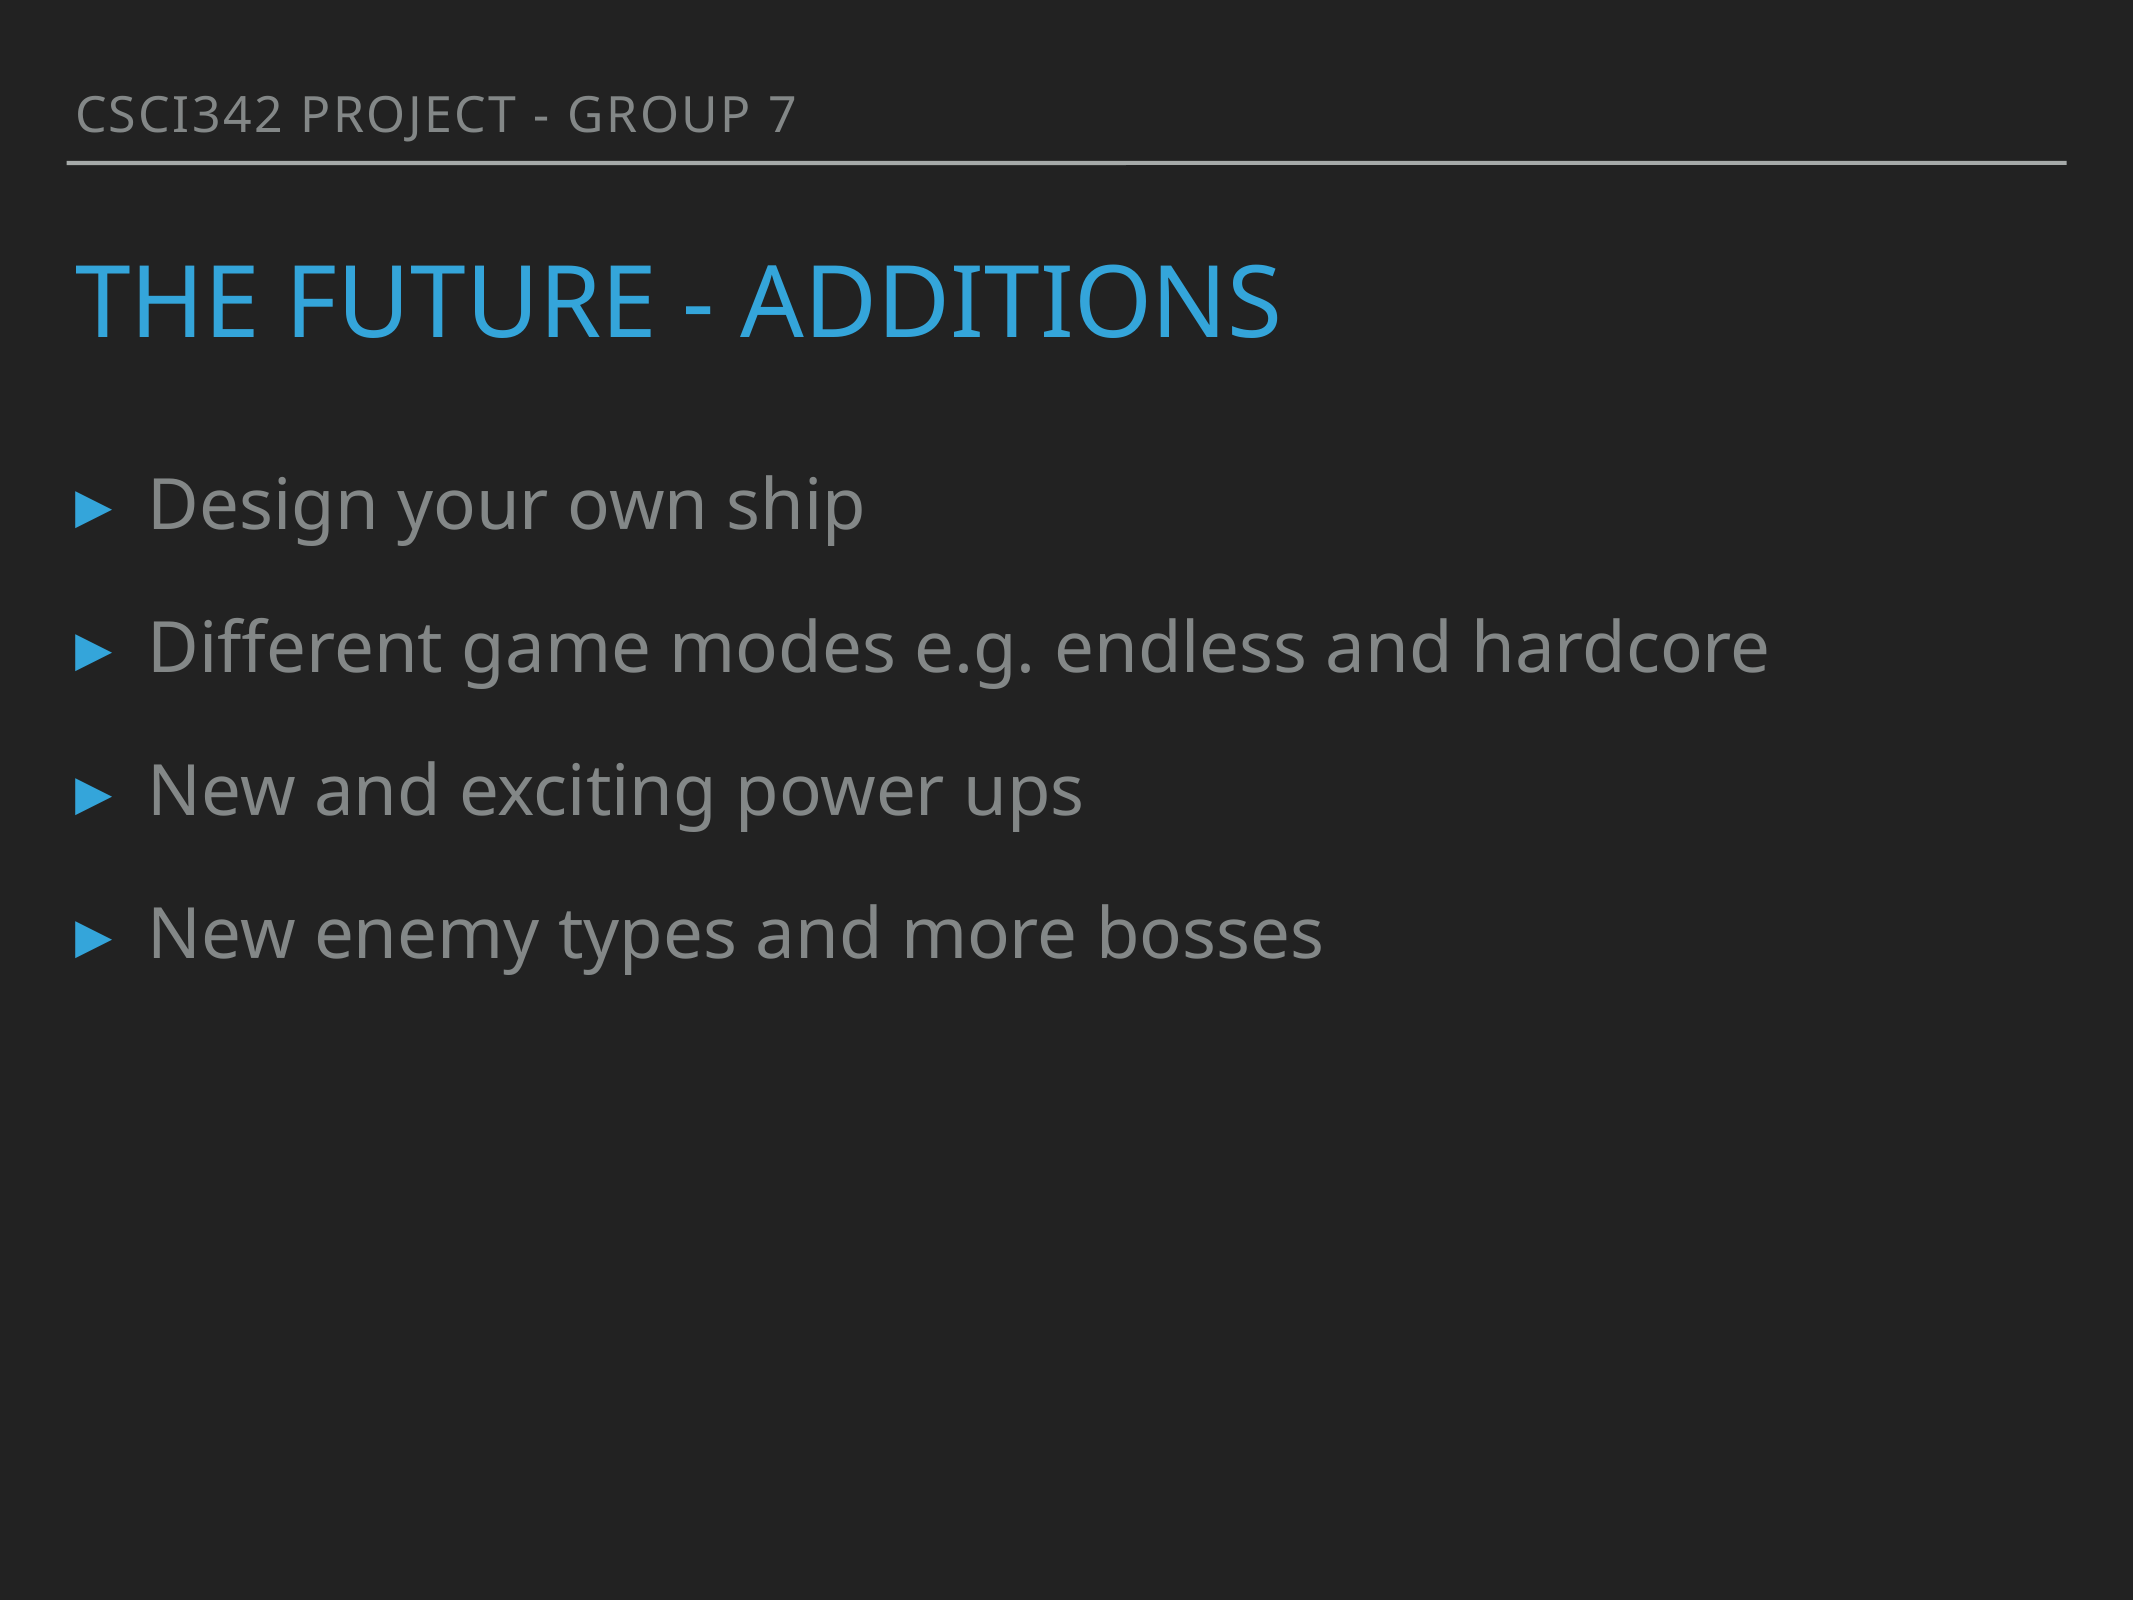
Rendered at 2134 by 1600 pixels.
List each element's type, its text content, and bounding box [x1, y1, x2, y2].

title The future - additions [66, 251, 2068, 372]
list CSCI342 Project - Group 7 [66, 74, 1901, 151]
list Design your own ship Different game modes e.g. endless and hardcore New and exciting power ups New enemy types and more bosses [66, 449, 2068, 1453]
